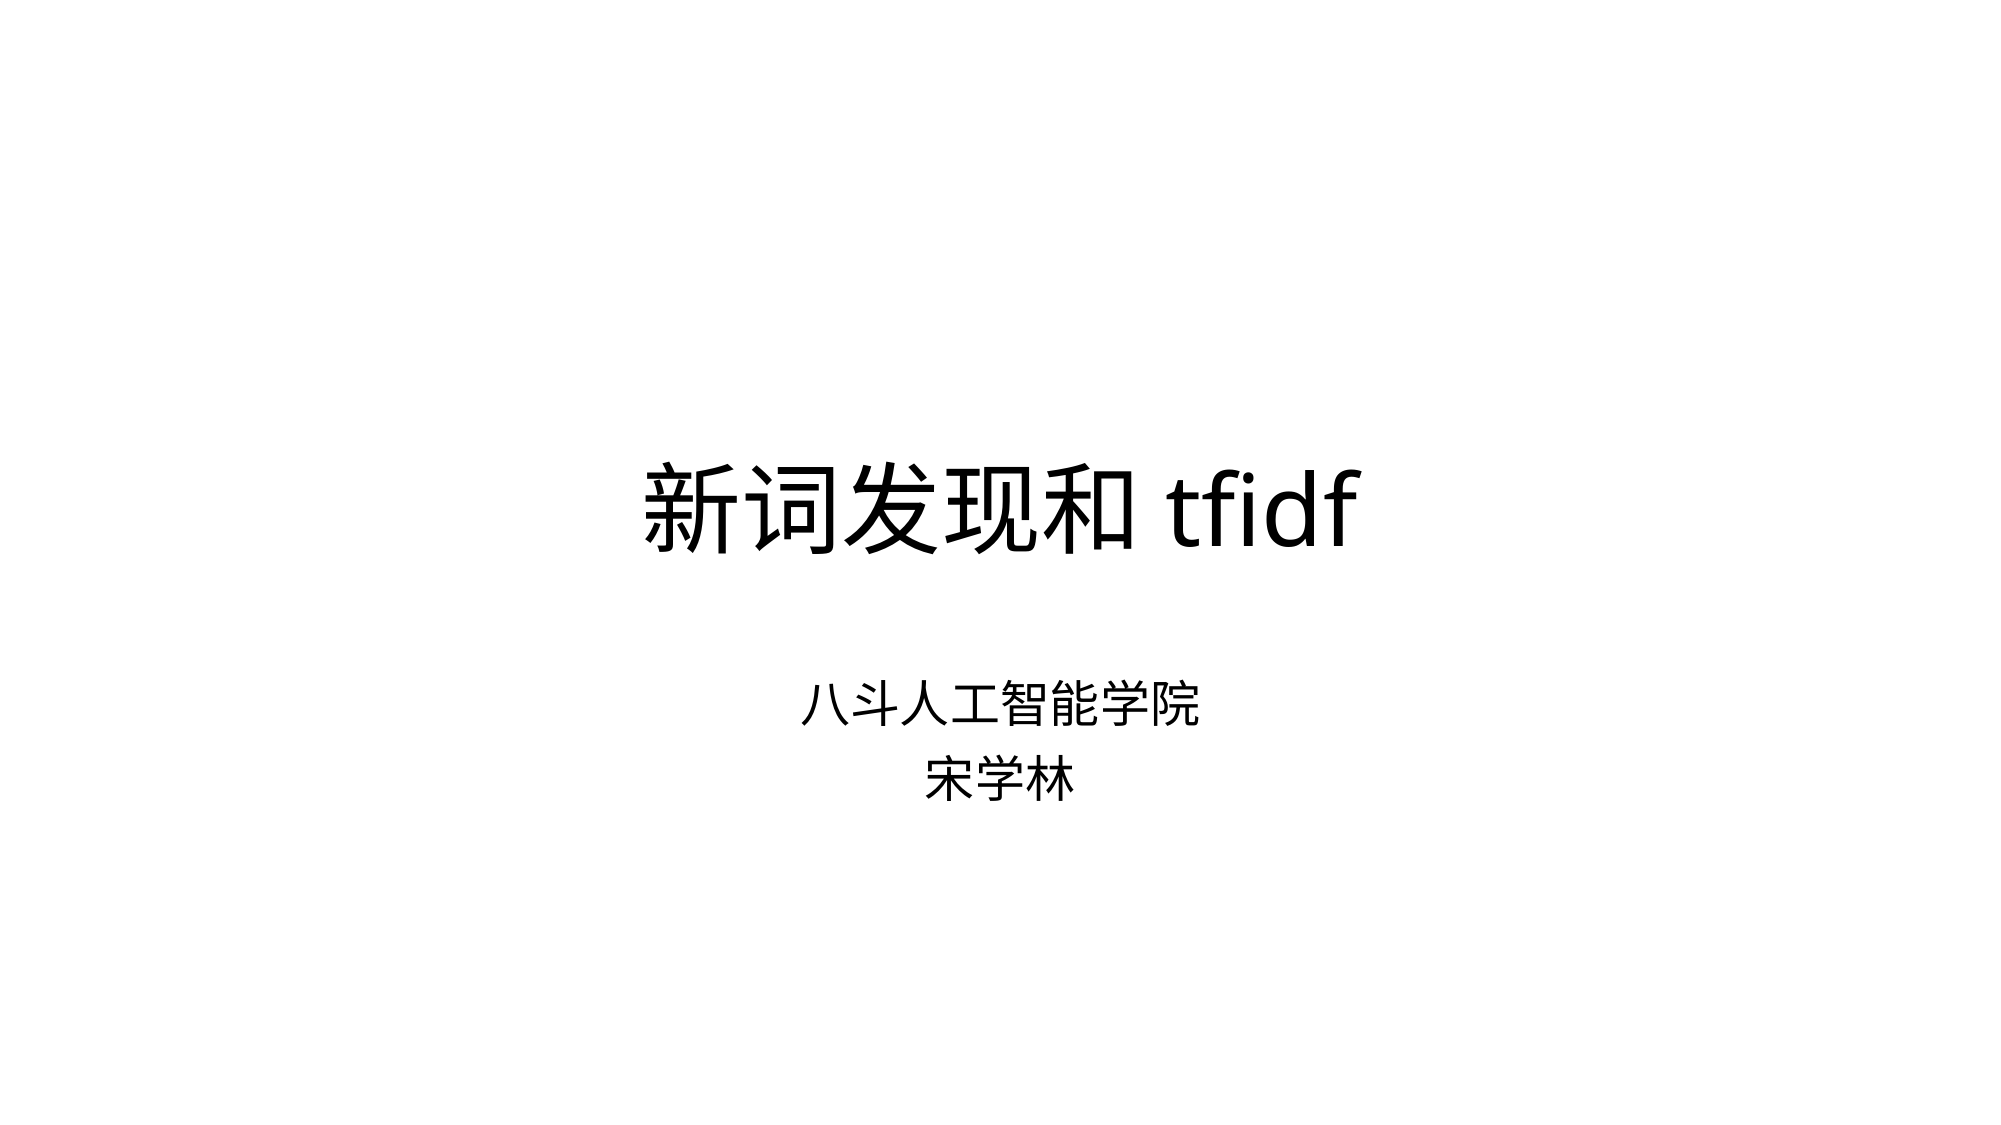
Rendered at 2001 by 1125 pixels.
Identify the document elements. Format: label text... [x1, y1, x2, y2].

title 新词发现和tfidf [249, 184, 1750, 576]
subtitle 八斗人工智能学院 宋学林 [249, 590, 1750, 863]
